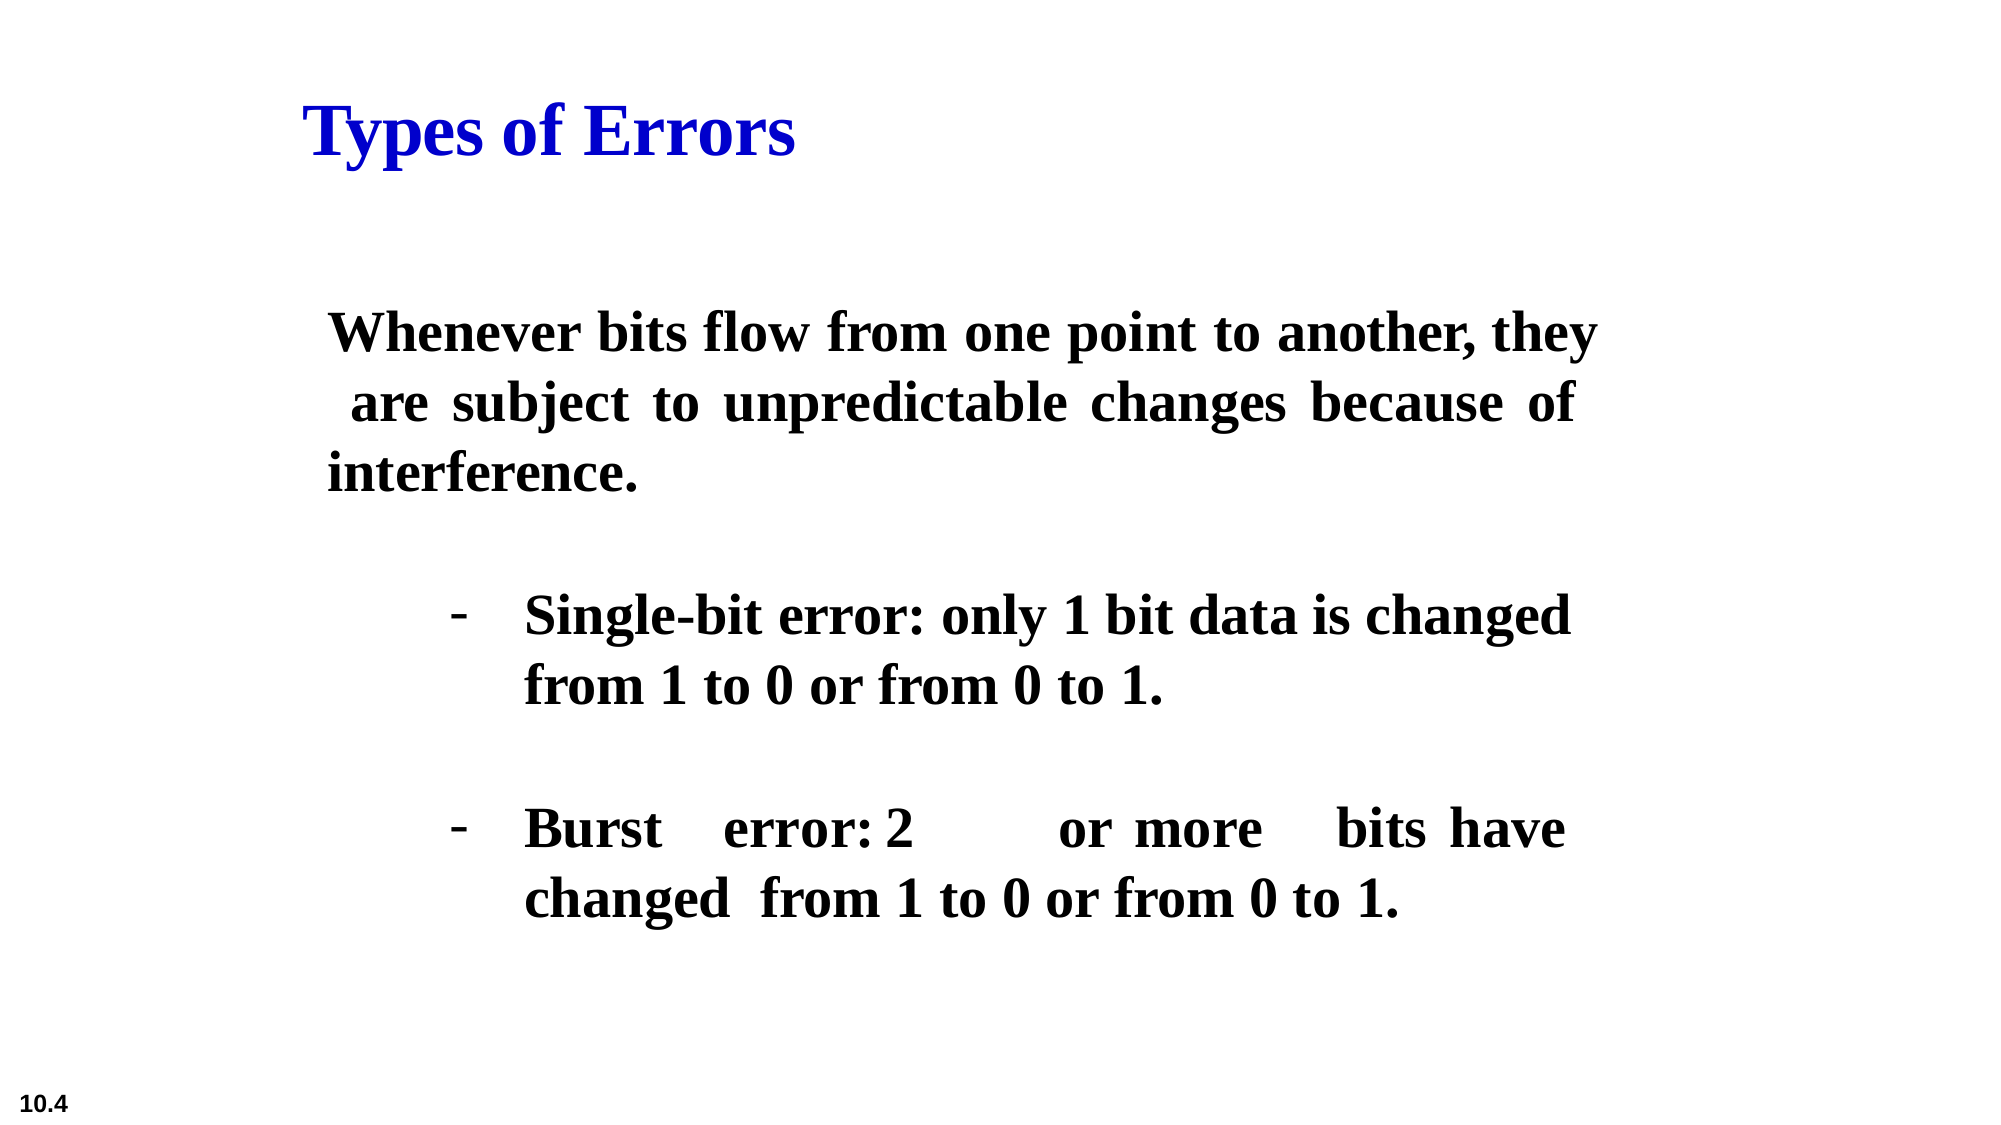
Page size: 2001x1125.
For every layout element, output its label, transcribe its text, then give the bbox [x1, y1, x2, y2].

text_box Whenever bits flow from one point to another, they are subject to unpredictable changes because of interference. Single-bit error: only 1 bit data is changed from 1 to 0 or from 0 to 1. Burst error: 2 or more bits have changed from 1 to 0 or from 0 to 1. [325, 290, 1600, 929]
title Types of Errors [300, 77, 806, 268]
slide_number 10.4 [17, 1087, 110, 1125]
